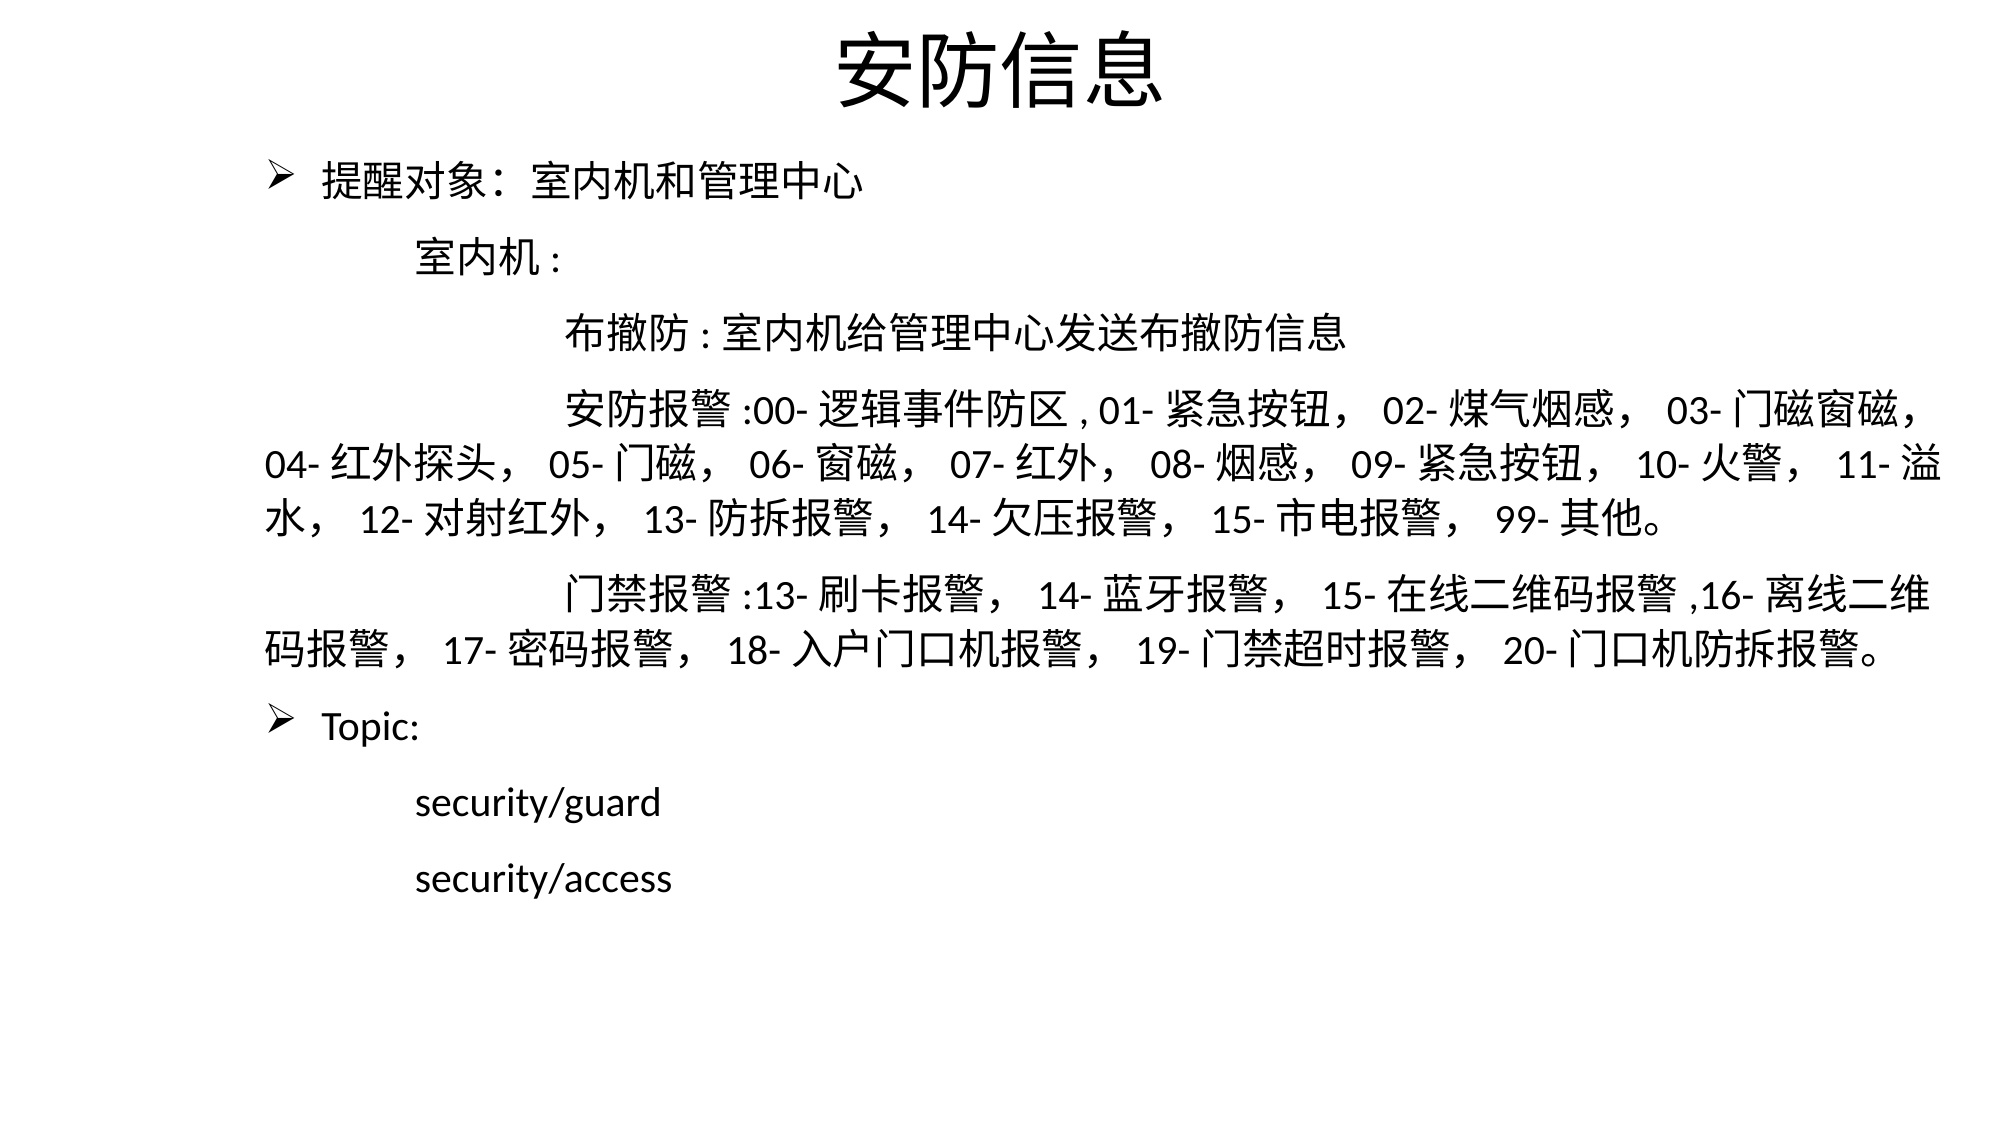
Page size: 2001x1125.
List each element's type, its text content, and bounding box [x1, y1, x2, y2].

subtitle 提醒对象：室内机和管理中心 室内机: 布撤防:室内机给管理中心发送布撤防信息 安防报警:00-逻辑事件防区, 01-紧急按钮，02-煤气烟感，03-门磁窗磁，04-红外探头，05-门磁，06-窗磁，07-红外，08-烟感，09-紧急按钮，10-火警，11-溢水，12-对射红外，13-防拆报警，14-欠压报警，15-市电报警，99-其他。 门禁报警:13-刷卡报警，14-蓝牙报警，15-在线二维码报警,16-离线二维码报警，17-密码报警，18-入户门口机报警，19-门禁超时报警，20-门口机防拆报警。 Topic: security/guard security/access [249, 142, 1969, 414]
title 安防信息 [249, 0, 1750, 128]
